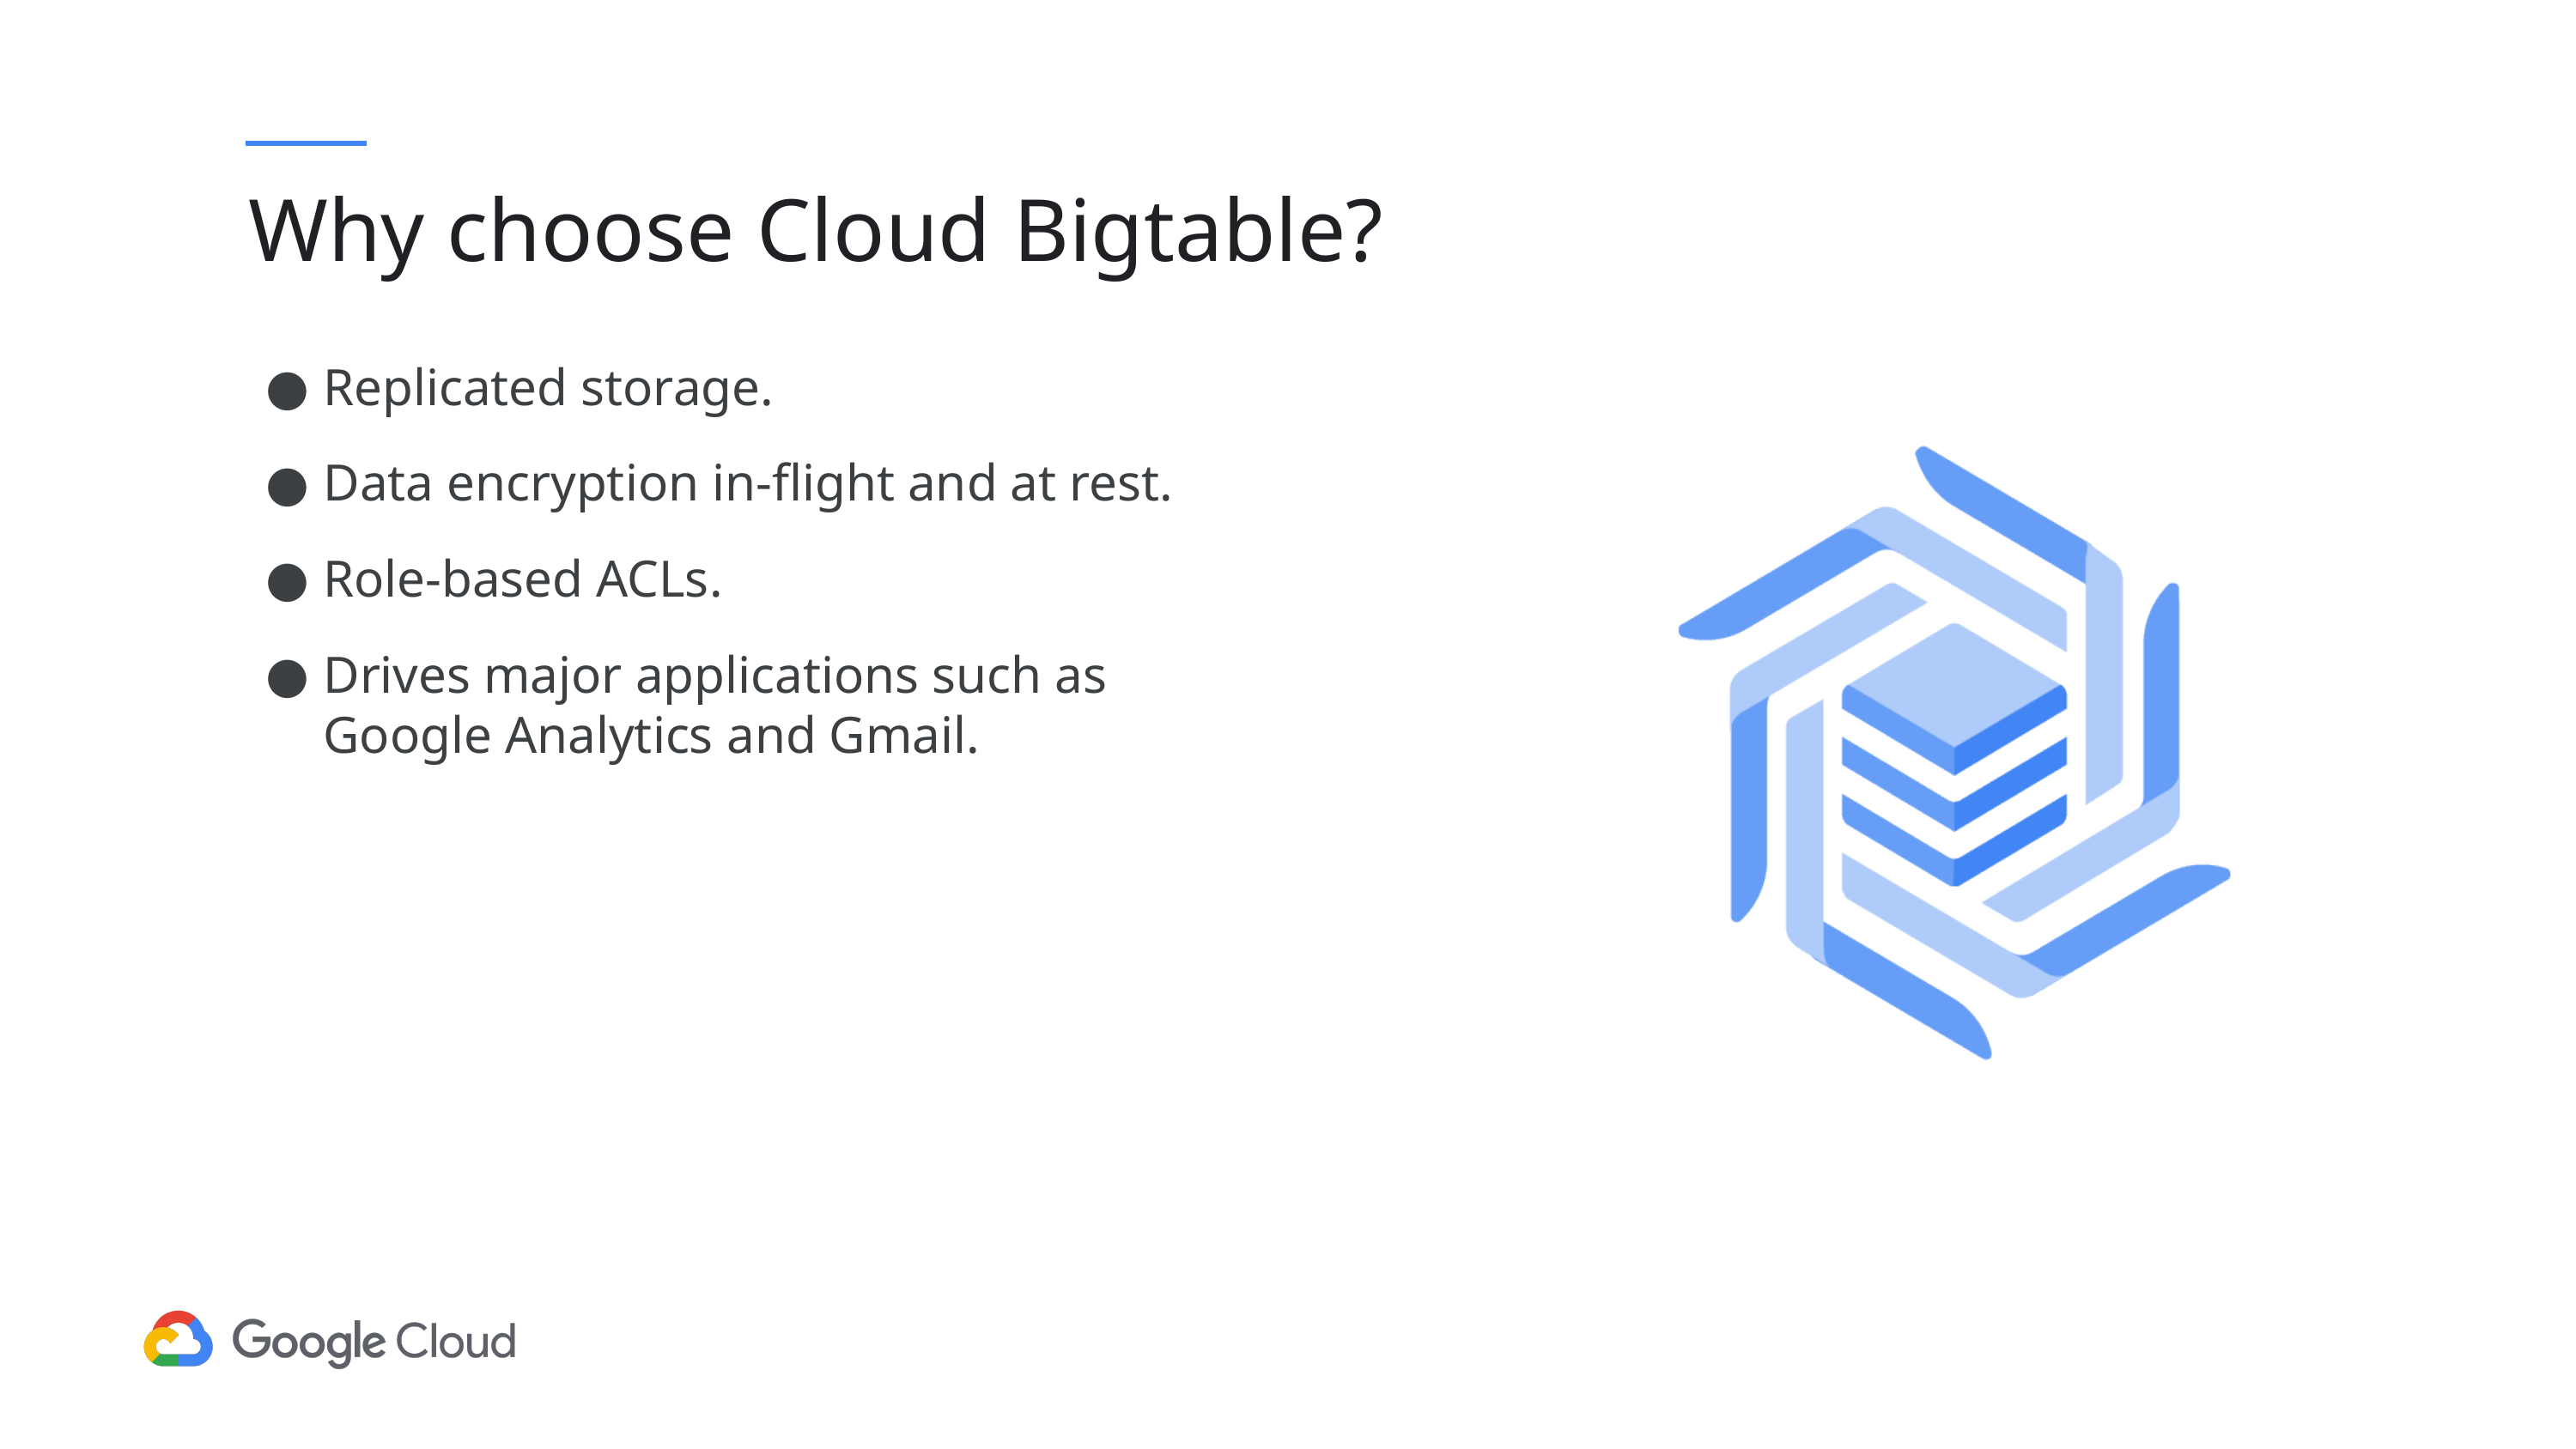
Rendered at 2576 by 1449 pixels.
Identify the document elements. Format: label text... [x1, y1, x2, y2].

title Why choose Cloud Bigtable? [235, 162, 2318, 324]
list Replicated storage. Data encryption in-flight and at rest. Role-based ACLs. Drives major applications such as Google Analytics and Gmail. [246, 342, 1230, 1147]
picture [142, 1303, 516, 1375]
picture [1596, 385, 2313, 1121]
